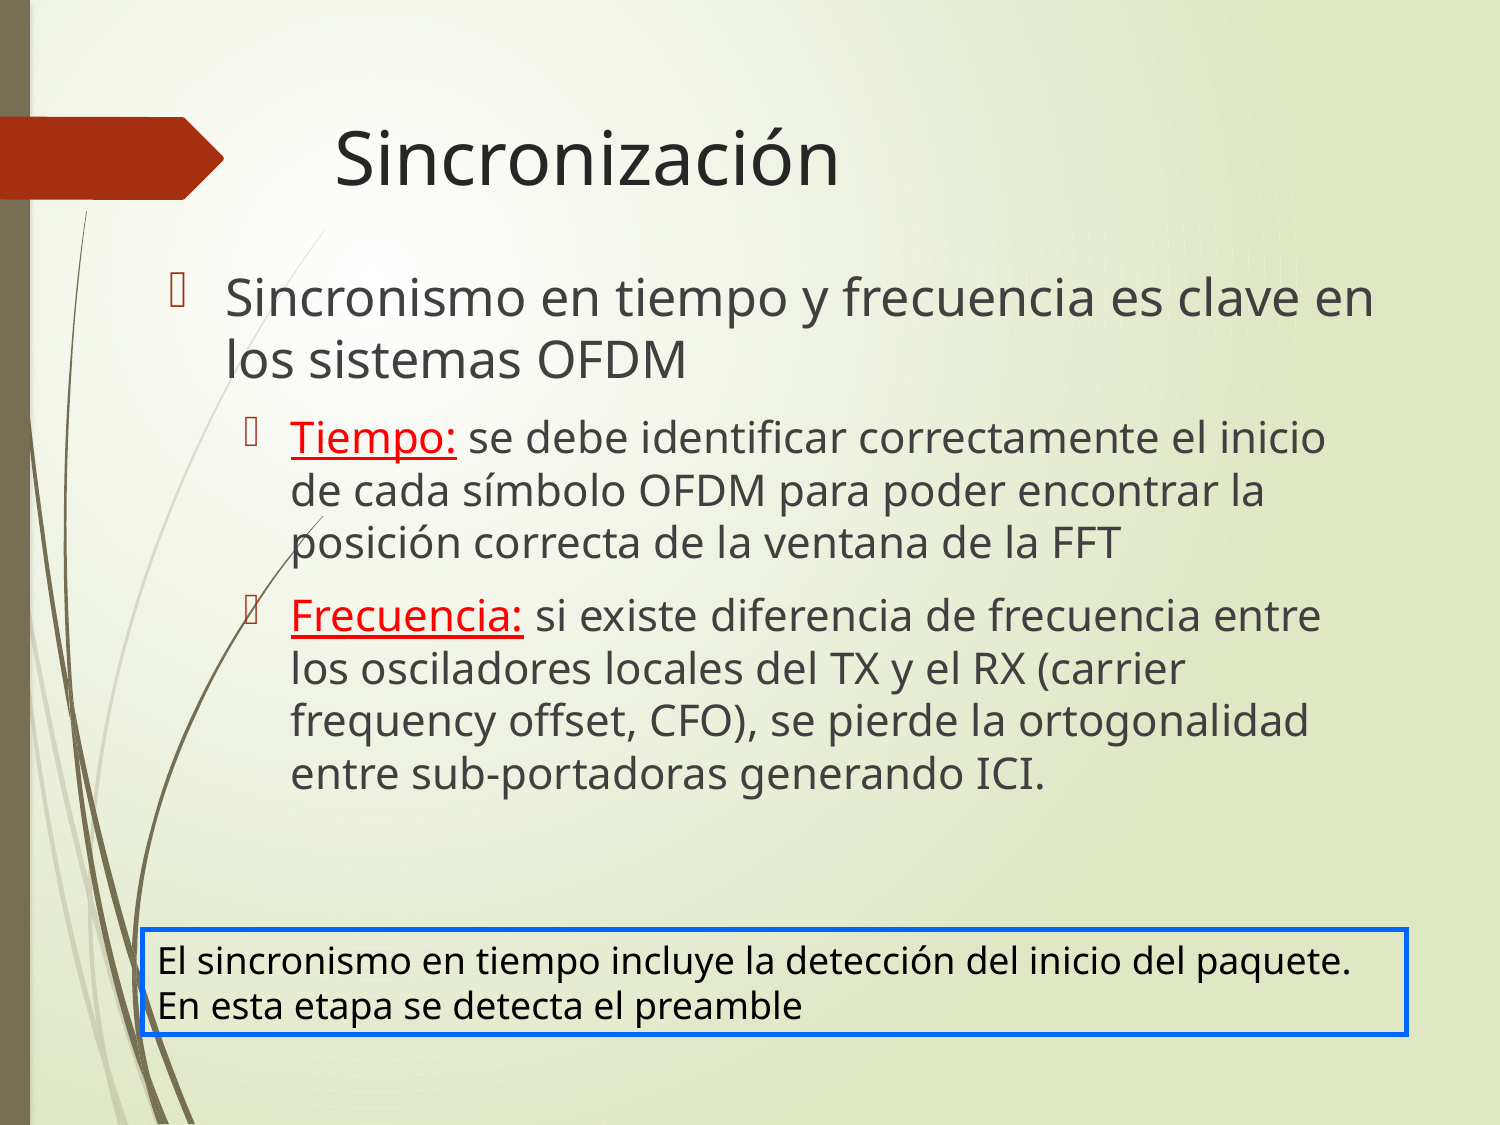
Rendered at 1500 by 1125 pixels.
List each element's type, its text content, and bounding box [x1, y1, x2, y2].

list Sincronismo en tiempo y frecuencia es clave en los sistemas OFDM Tiempo: se debe identificar correctamente el inicio de cada símbolo OFDM para poder encontrar la posición correcta de la ventana de la FFT Frecuencia: si existe diferencia de frecuencia entre los osciladores locales del TX y el RX (carrier frequency offset, CFO), se pierde la ortogonalidad entre sub-portadoras generando ICI. [154, 256, 1407, 846]
text_box El sincronismo en tiempo incluye la detección del inicio del paquete. En esta etapa se detecta el preamble [142, 929, 1407, 1035]
title Sincronización [319, 102, 1400, 256]
